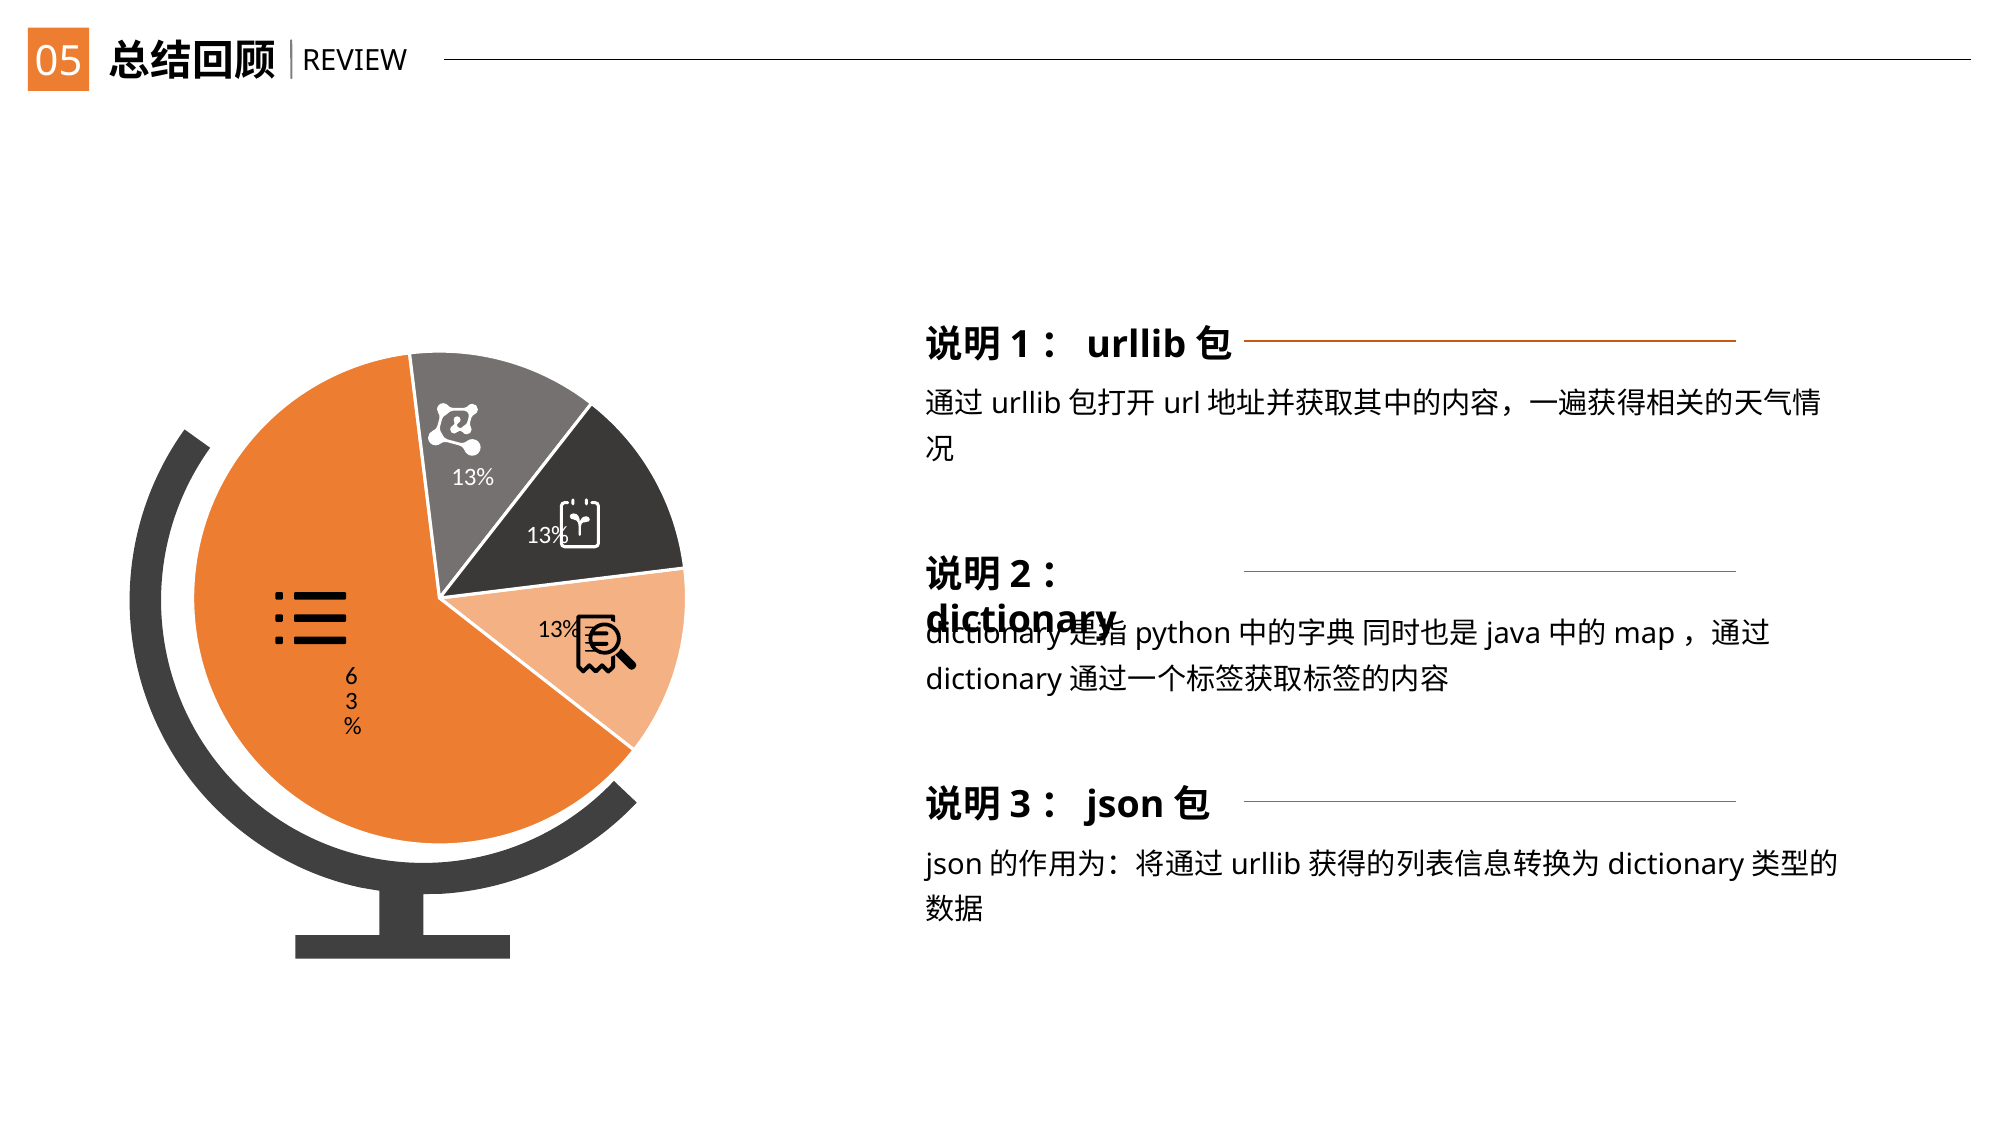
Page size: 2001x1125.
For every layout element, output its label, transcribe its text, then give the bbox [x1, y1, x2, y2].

text_box [128, 500, 146, 701]
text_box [910, 312, 1864, 428]
text_box [292, 865, 554, 960]
chart [146, 331, 698, 865]
text_box REVIEW [287, 33, 423, 84]
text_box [576, 614, 637, 674]
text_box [275, 592, 346, 645]
text_box 05 [0, 26, 130, 92]
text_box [559, 498, 600, 549]
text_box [910, 542, 1864, 704]
text_box 总结回顾 [130, 26, 301, 92]
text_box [910, 773, 1864, 934]
